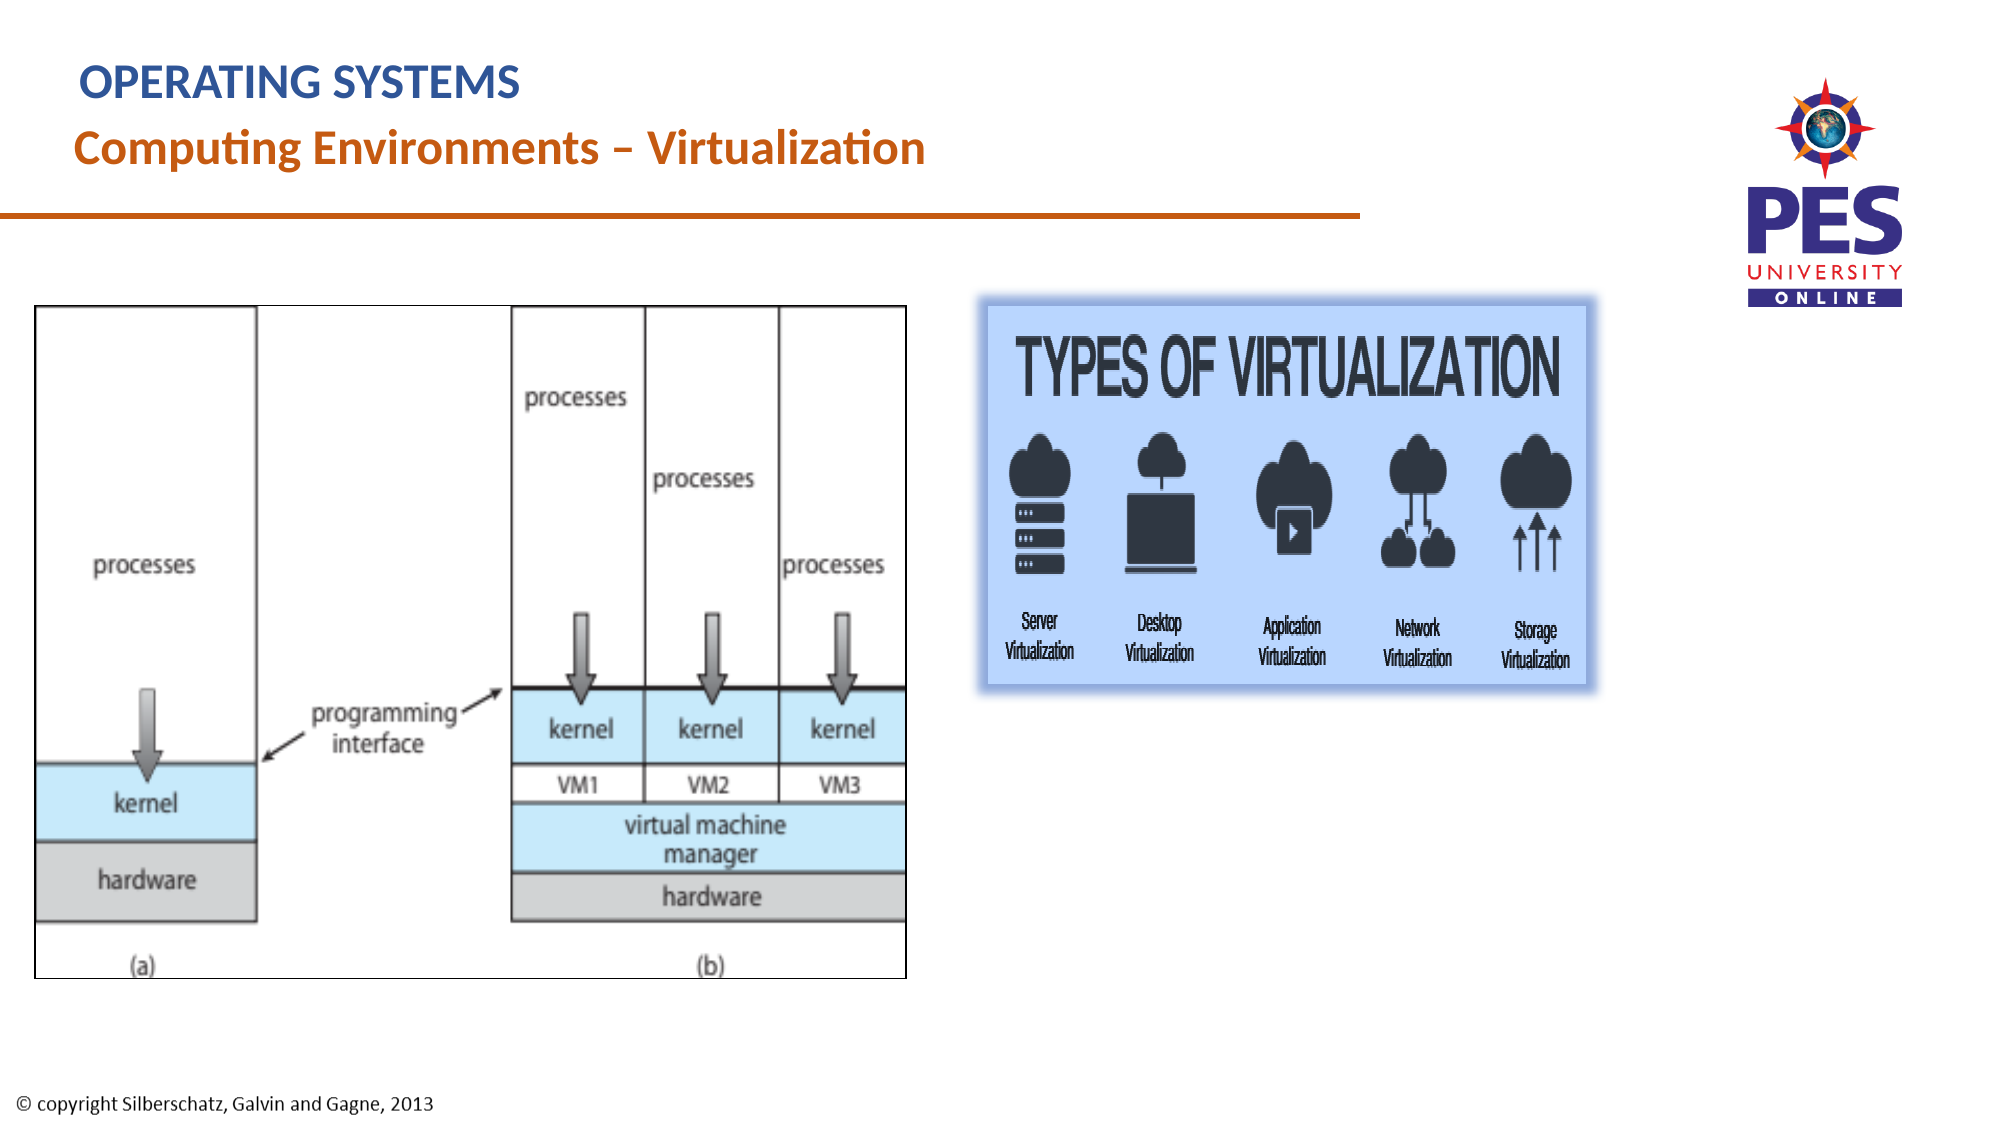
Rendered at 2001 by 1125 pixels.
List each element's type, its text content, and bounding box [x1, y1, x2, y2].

picture [0, 1083, 494, 1125]
text_box OPERATING SYSTEMS [64, 41, 1295, 117]
picture [1748, 76, 1902, 307]
text_box Computing Environments – Virtualization [59, 107, 1372, 182]
picture [35, 305, 906, 978]
picture [988, 305, 1586, 684]
